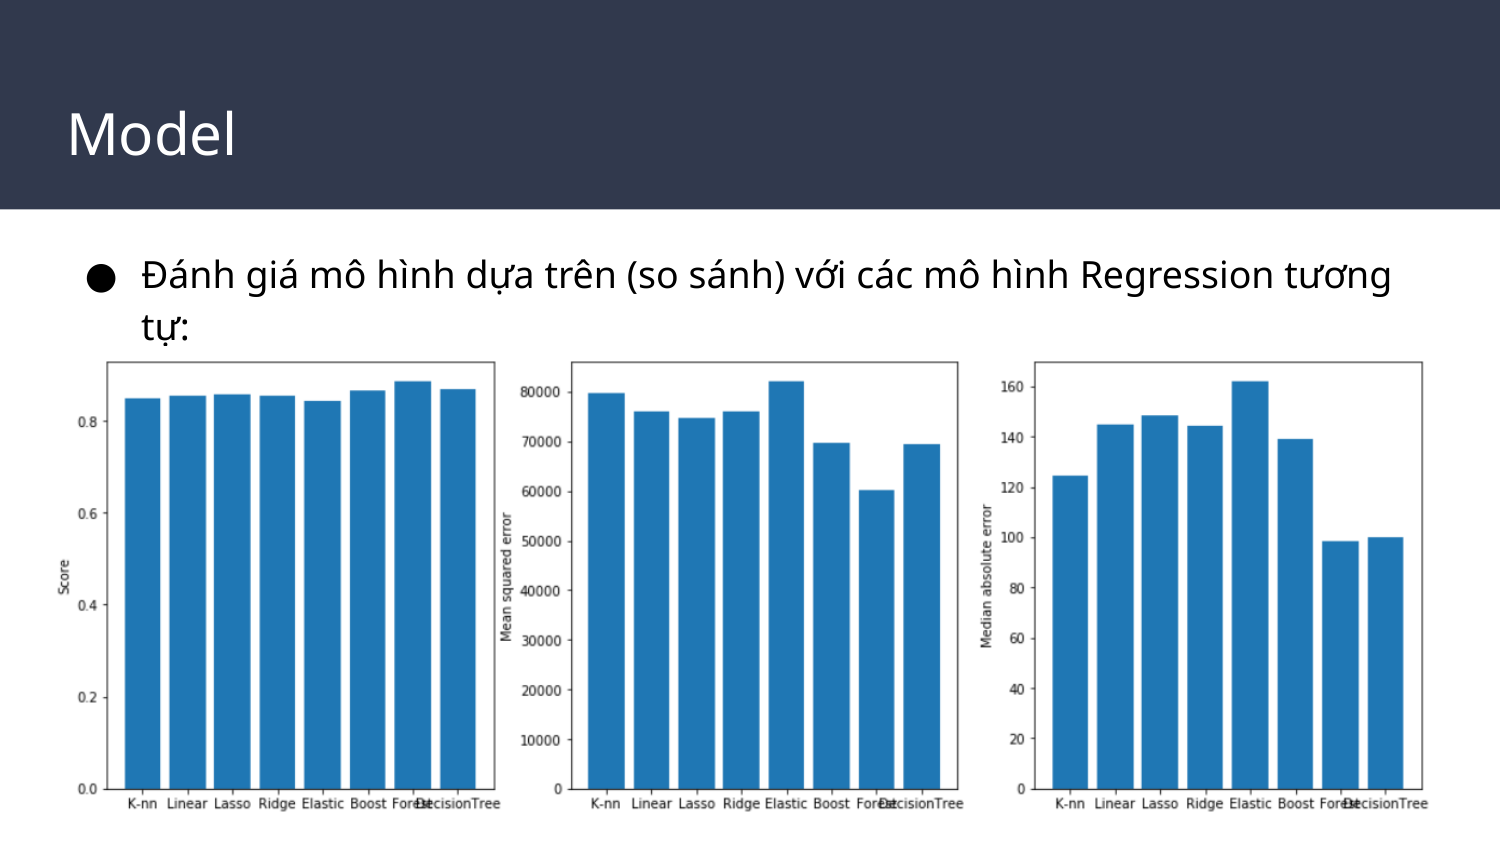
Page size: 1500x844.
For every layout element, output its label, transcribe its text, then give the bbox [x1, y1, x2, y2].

picture [48, 346, 1447, 830]
title Model [51, 82, 1449, 185]
list Đánh giá mô hình dựa trên (so sánh) với các mô hình Regression tương tự: Biểu đồ so sánh nhanh về score (trên tập train và validation): [51, 229, 1449, 347]
